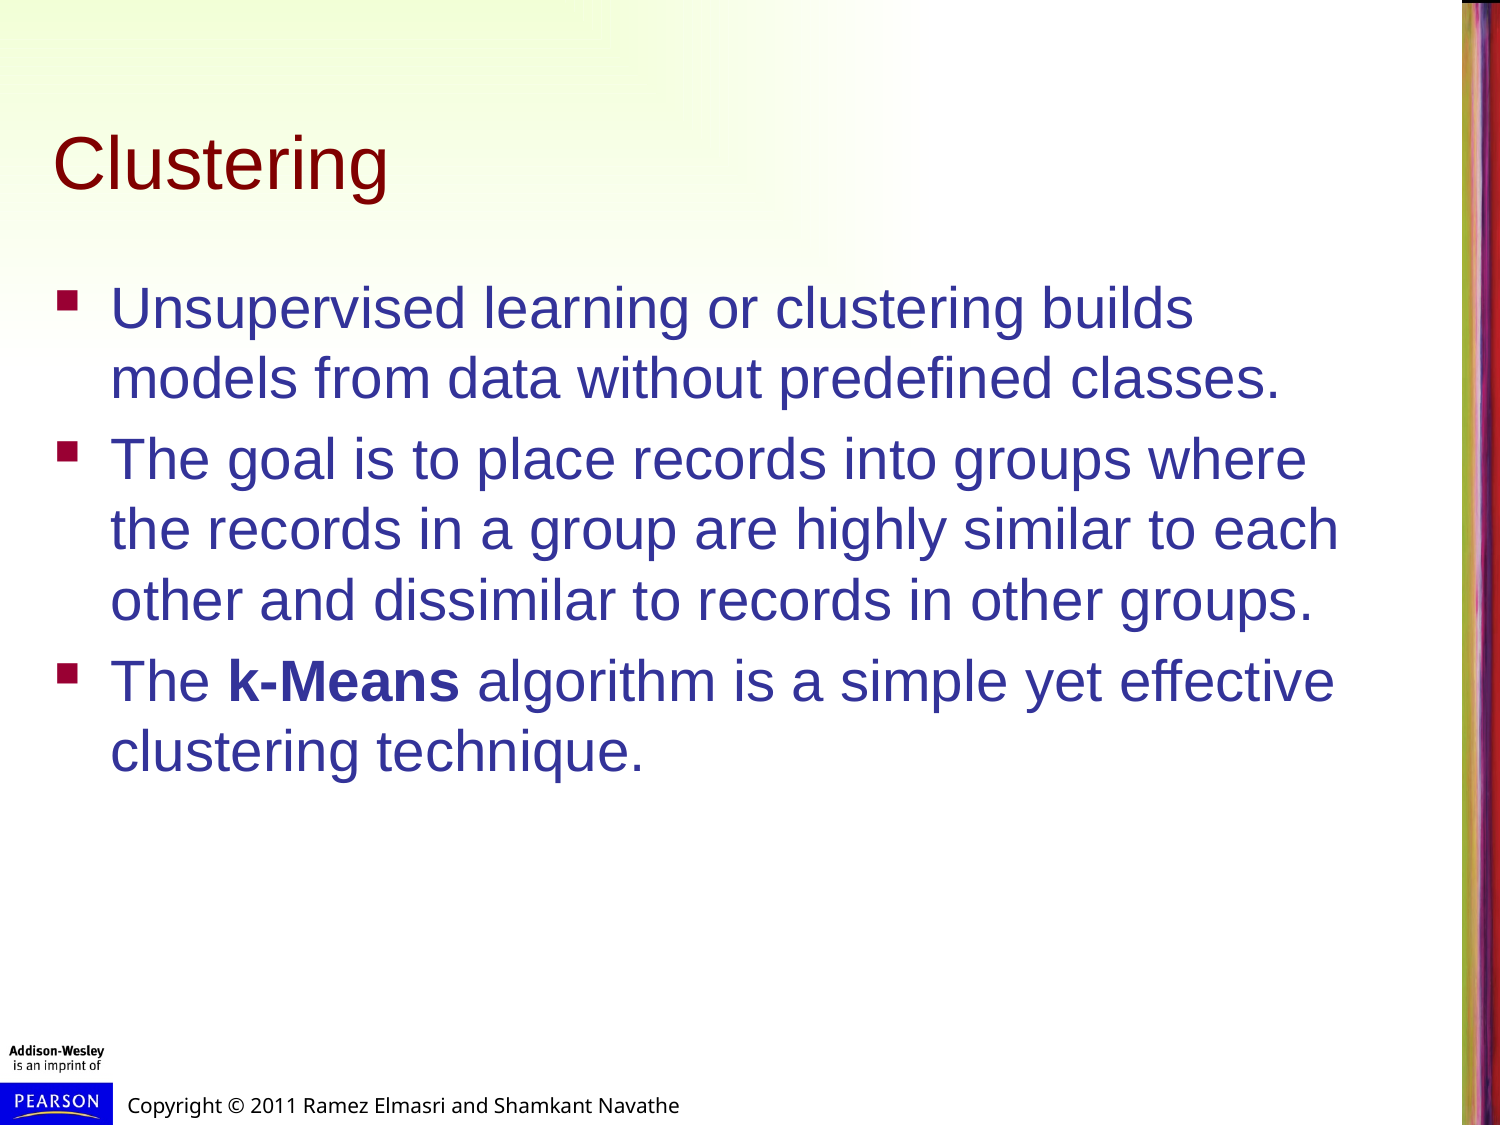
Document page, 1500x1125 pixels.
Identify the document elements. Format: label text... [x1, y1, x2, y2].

title Clustering [37, 49, 1317, 213]
picture [1462, 0, 1500, 1125]
picture [0, 1040, 113, 1125]
list Unsupervised learning or clustering builds models from data without predefined classes. The goal is to place records into groups where the records in a group are highly similar to each other and dissimilar to records in other groups. The k-Means algorithm is a simple yet effective clustering technique. [39, 262, 1400, 1013]
